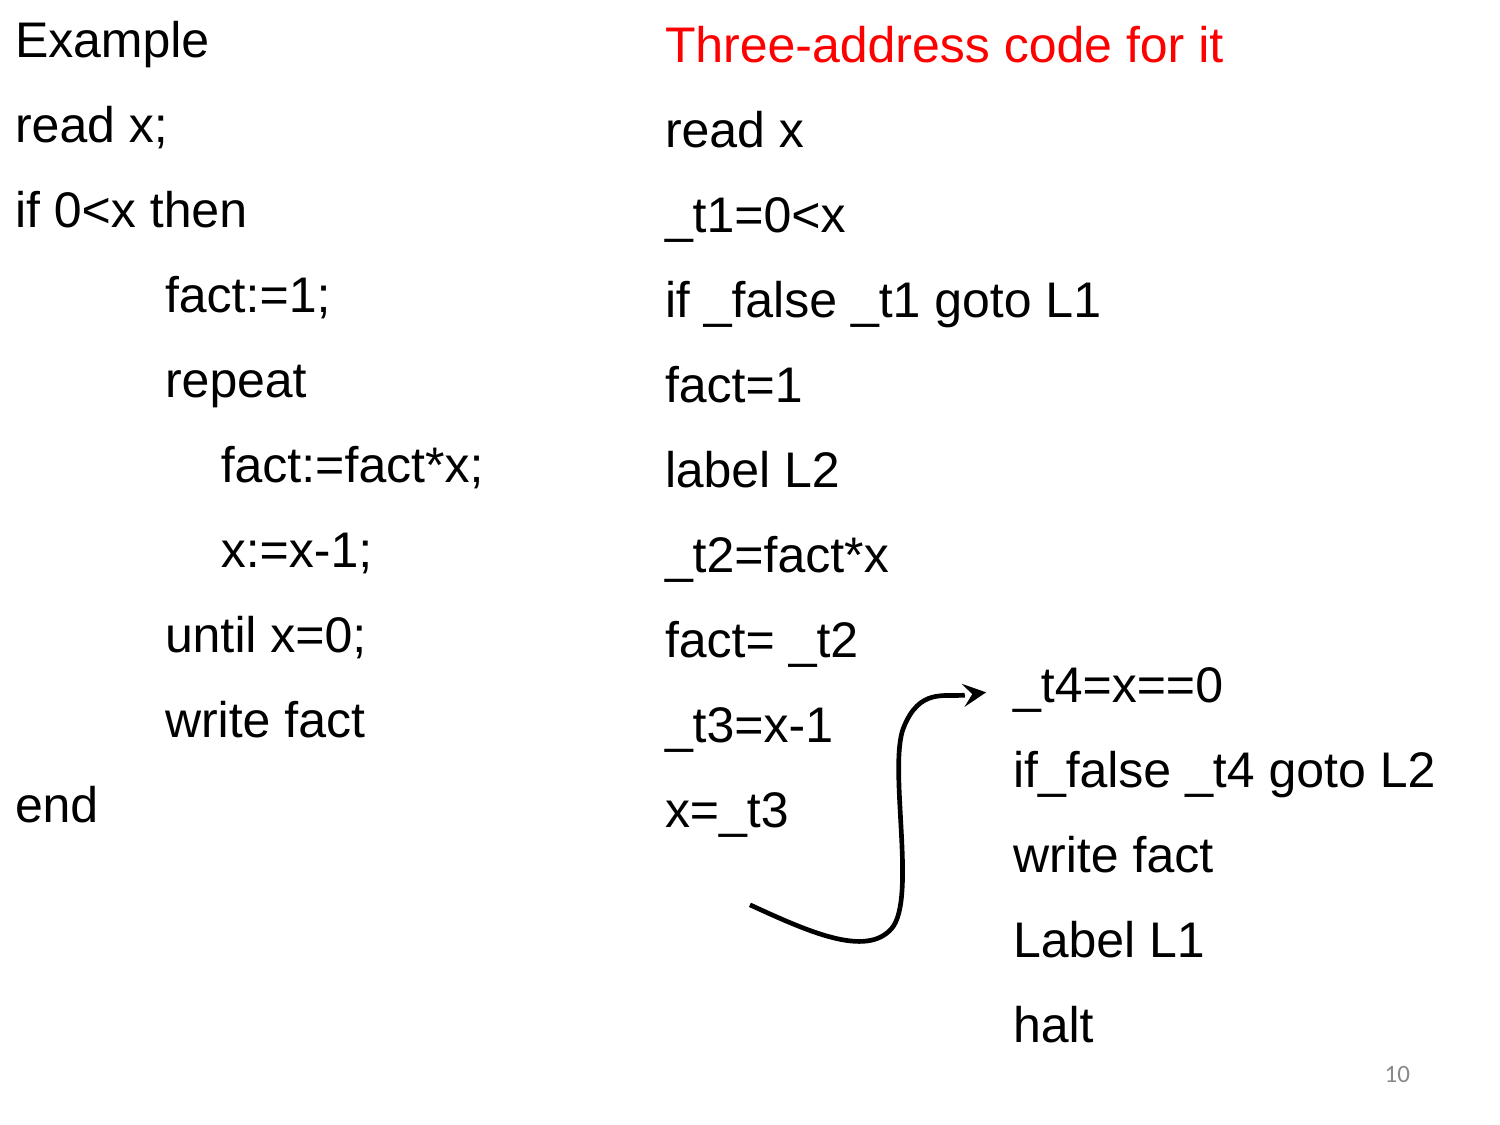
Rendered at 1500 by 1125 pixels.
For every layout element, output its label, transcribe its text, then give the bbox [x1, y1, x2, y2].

text_box _t4=x==0 if_false _t4 goto L2 write fact Label L1 halt [998, 645, 1500, 1061]
text_box Example read x; if 0<x then fact:=1; repeat fact:=fact*x; x:=x-1; until x=0; write fact end [0, 0, 663, 840]
slide_number 10 [1074, 1042, 1425, 1103]
text_box Three-address code for it read x _t1=0<x if _false _t1 goto L1 fact=1 label L2 _t2=fact*x fact= _t2 _t3=x-1 x=_t3 [649, 5, 1413, 846]
text_box [749, 684, 987, 942]
